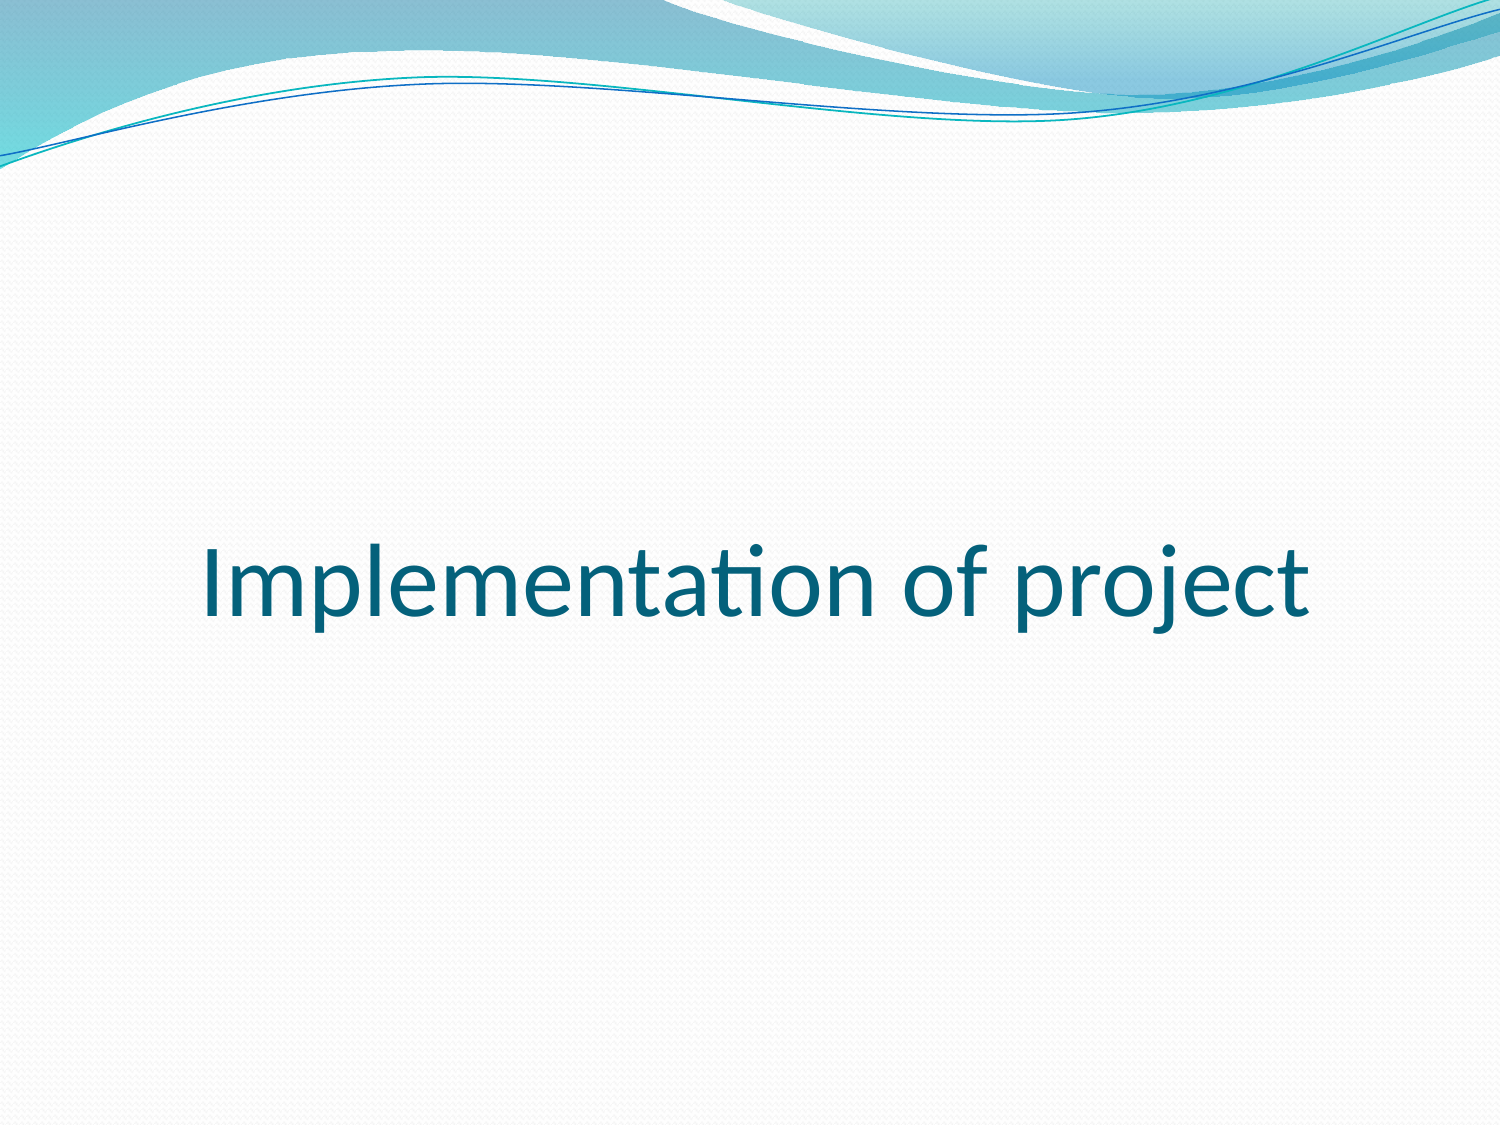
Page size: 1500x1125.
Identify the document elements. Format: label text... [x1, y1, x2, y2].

title Implementation of project [75, 450, 1438, 638]
